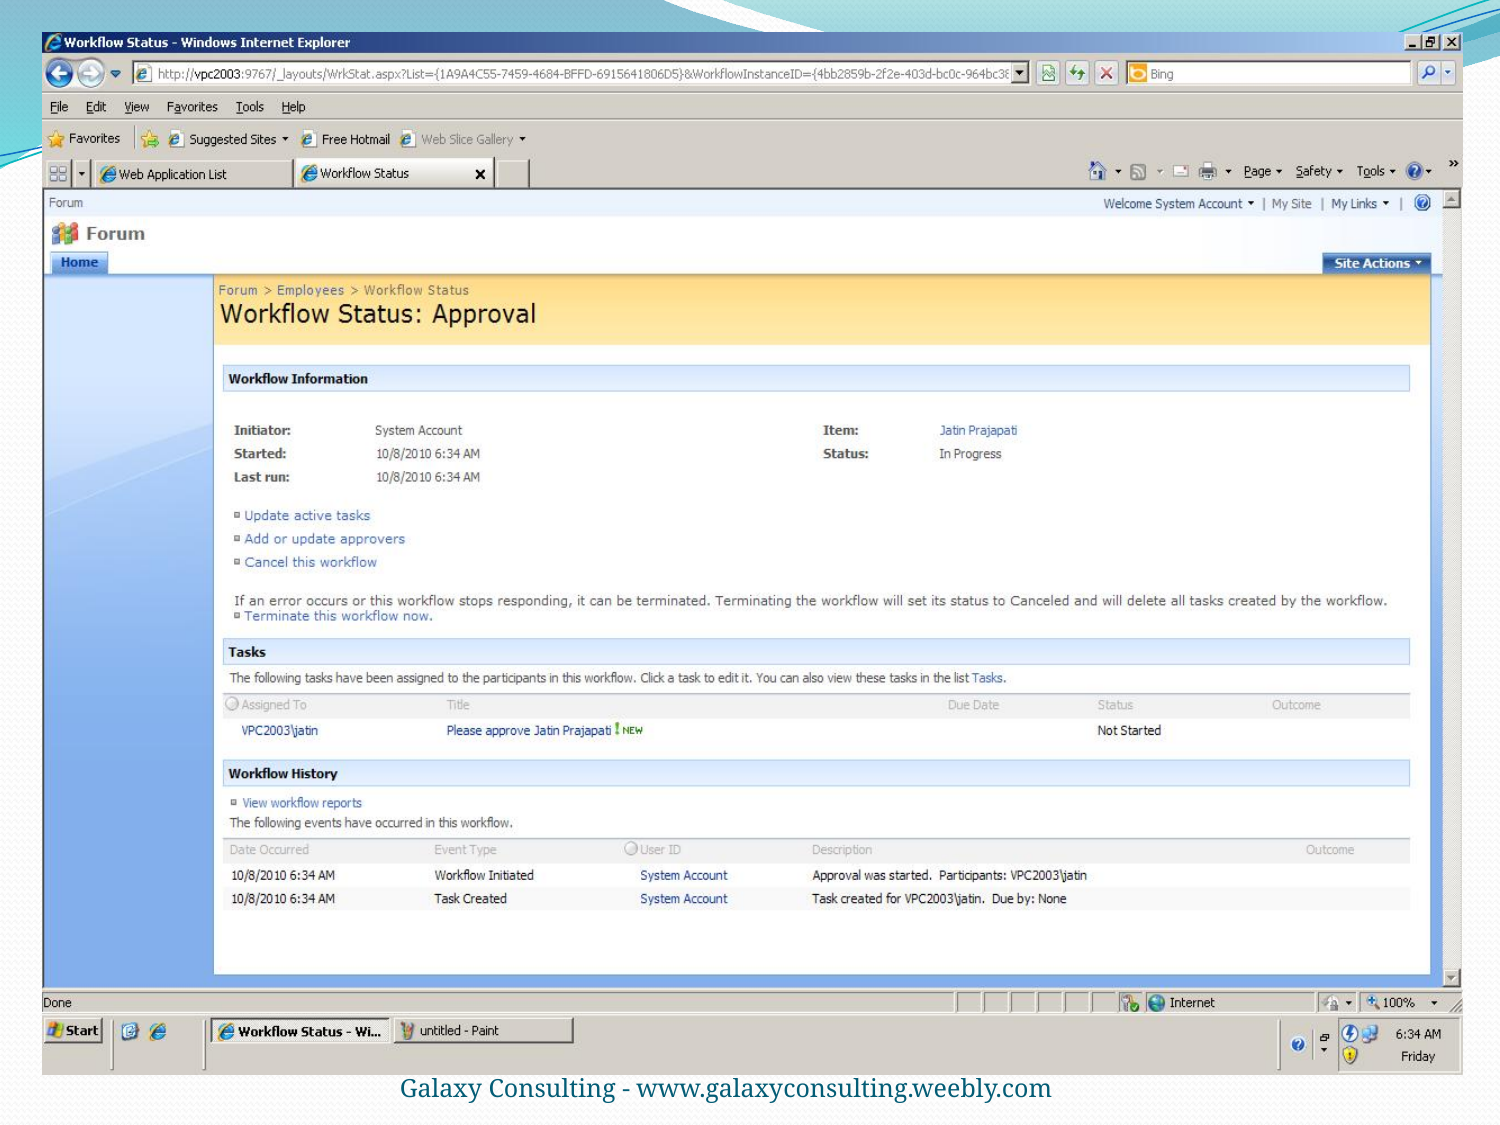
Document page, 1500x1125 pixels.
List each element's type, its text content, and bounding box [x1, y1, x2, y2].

footer Galaxy Consulting - www.galaxyconsulting.weebly.com [399, 1087, 1300, 1103]
picture [42, 32, 1463, 1076]
